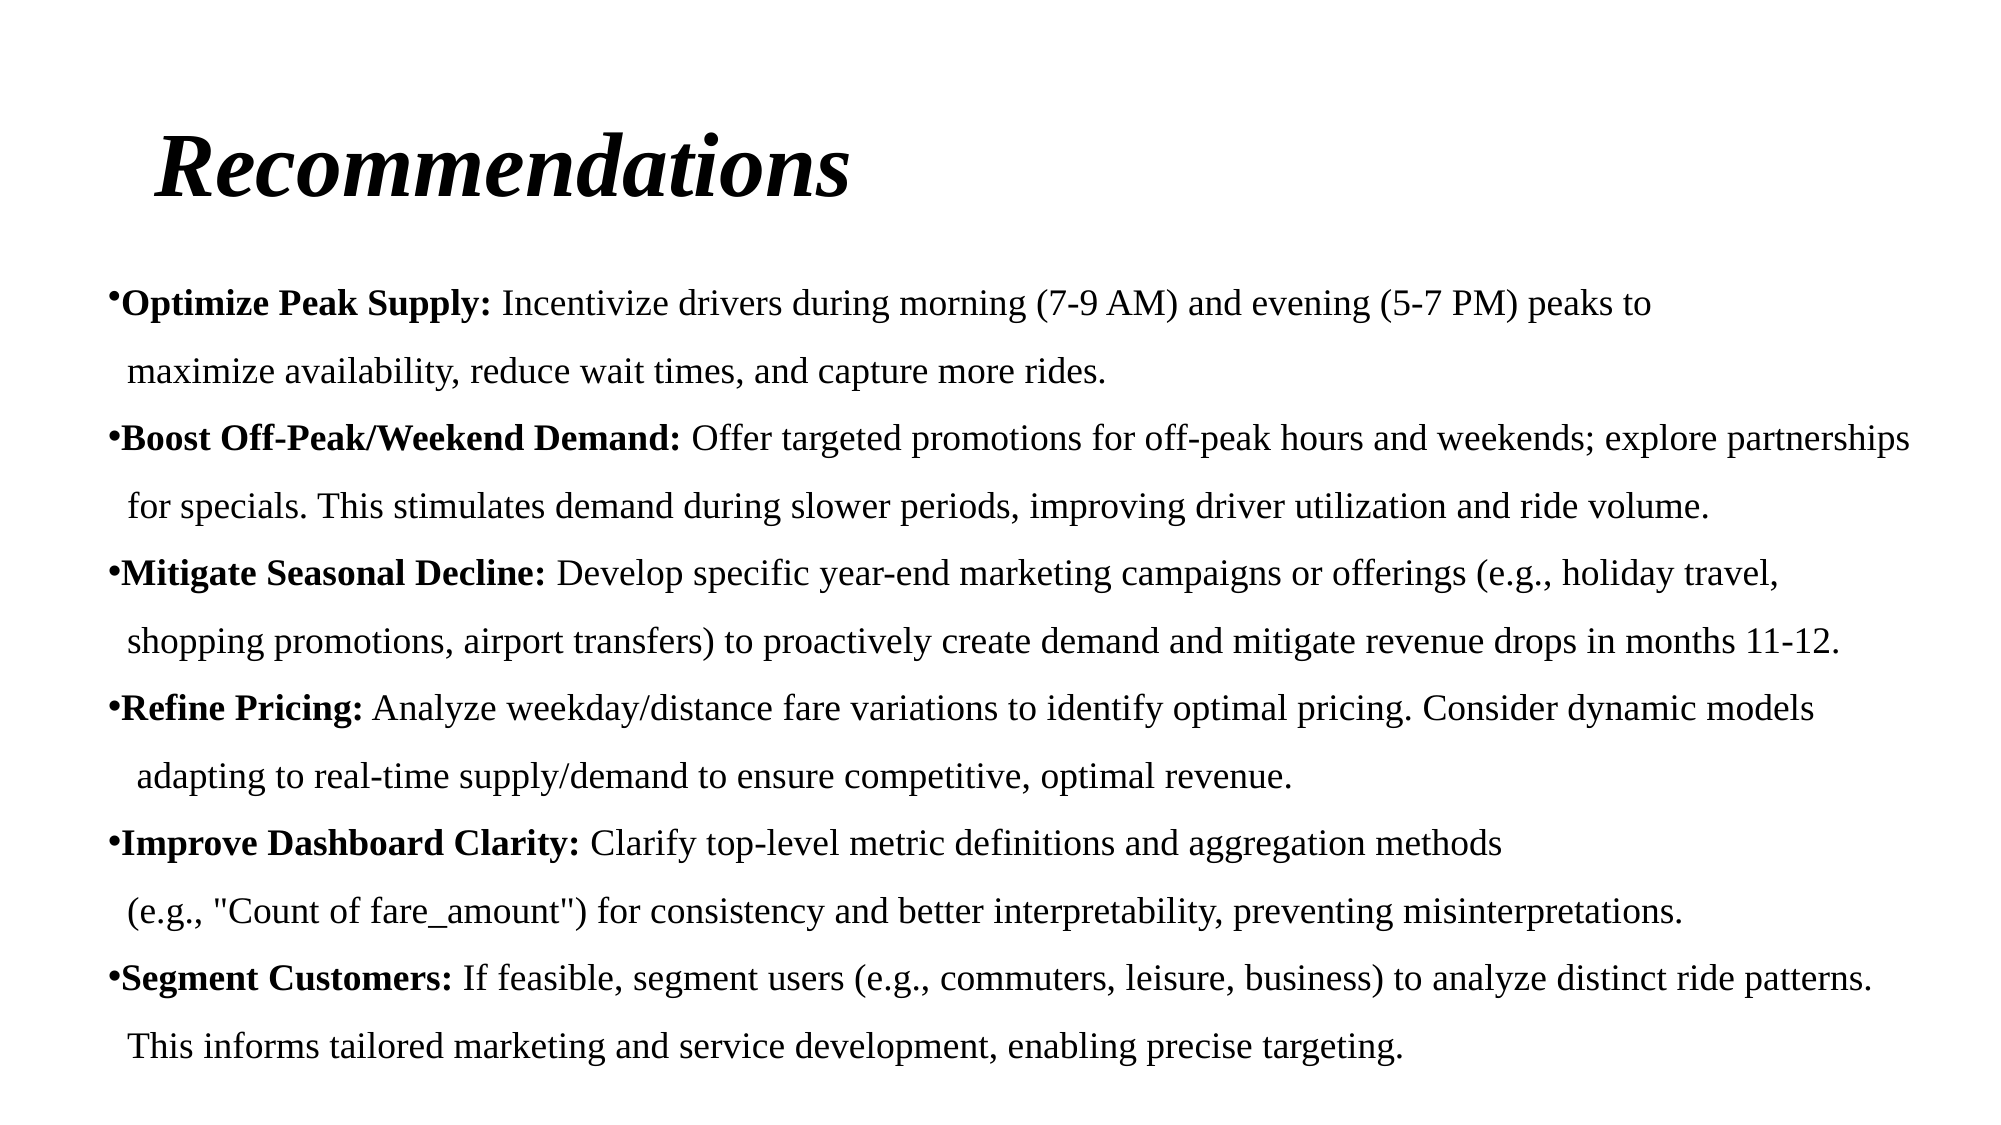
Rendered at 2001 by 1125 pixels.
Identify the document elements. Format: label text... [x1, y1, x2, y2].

title Recommendations [93, 51, 1863, 248]
list Optimize Peak Supply: Incentivize drivers during morning (7-9 AM) and evening (5-7 PM) peaks to maximize availability, reduce wait times, and capture more rides. Boost Off-Peak/Weekend Demand: Offer targeted promotions for off-peak hours and weekends; explore partnerships for specials. This stimulates demand during slower periods, improving driver utilization and ride volume. Mitigate Seasonal Decline: Develop specific year-end marketing campaigns or offerings (e.g., holiday travel, shopping promotions, airport transfers) to proactively create demand and mitigate revenue drops in months 11-12. Refine Pricing: Analyze weekday/distance fare variations to identify optimal pricing. Consider dynamic models adapting to real-time supply/demand to ensure competitive, optimal revenue. Improve Dashboard Clarity: Clarify top-level metric definitions and aggregation methods (e.g., "Count of fare_amount") for consistency and better interpretability, preventing misinterpretations. Segment Customers: If feasible, segment users (e.g., commuters, leisure, business) to analyze distinct ride patterns. This informs tailored marketing and service development, enabling precise targeting. [93, 248, 1952, 1074]
